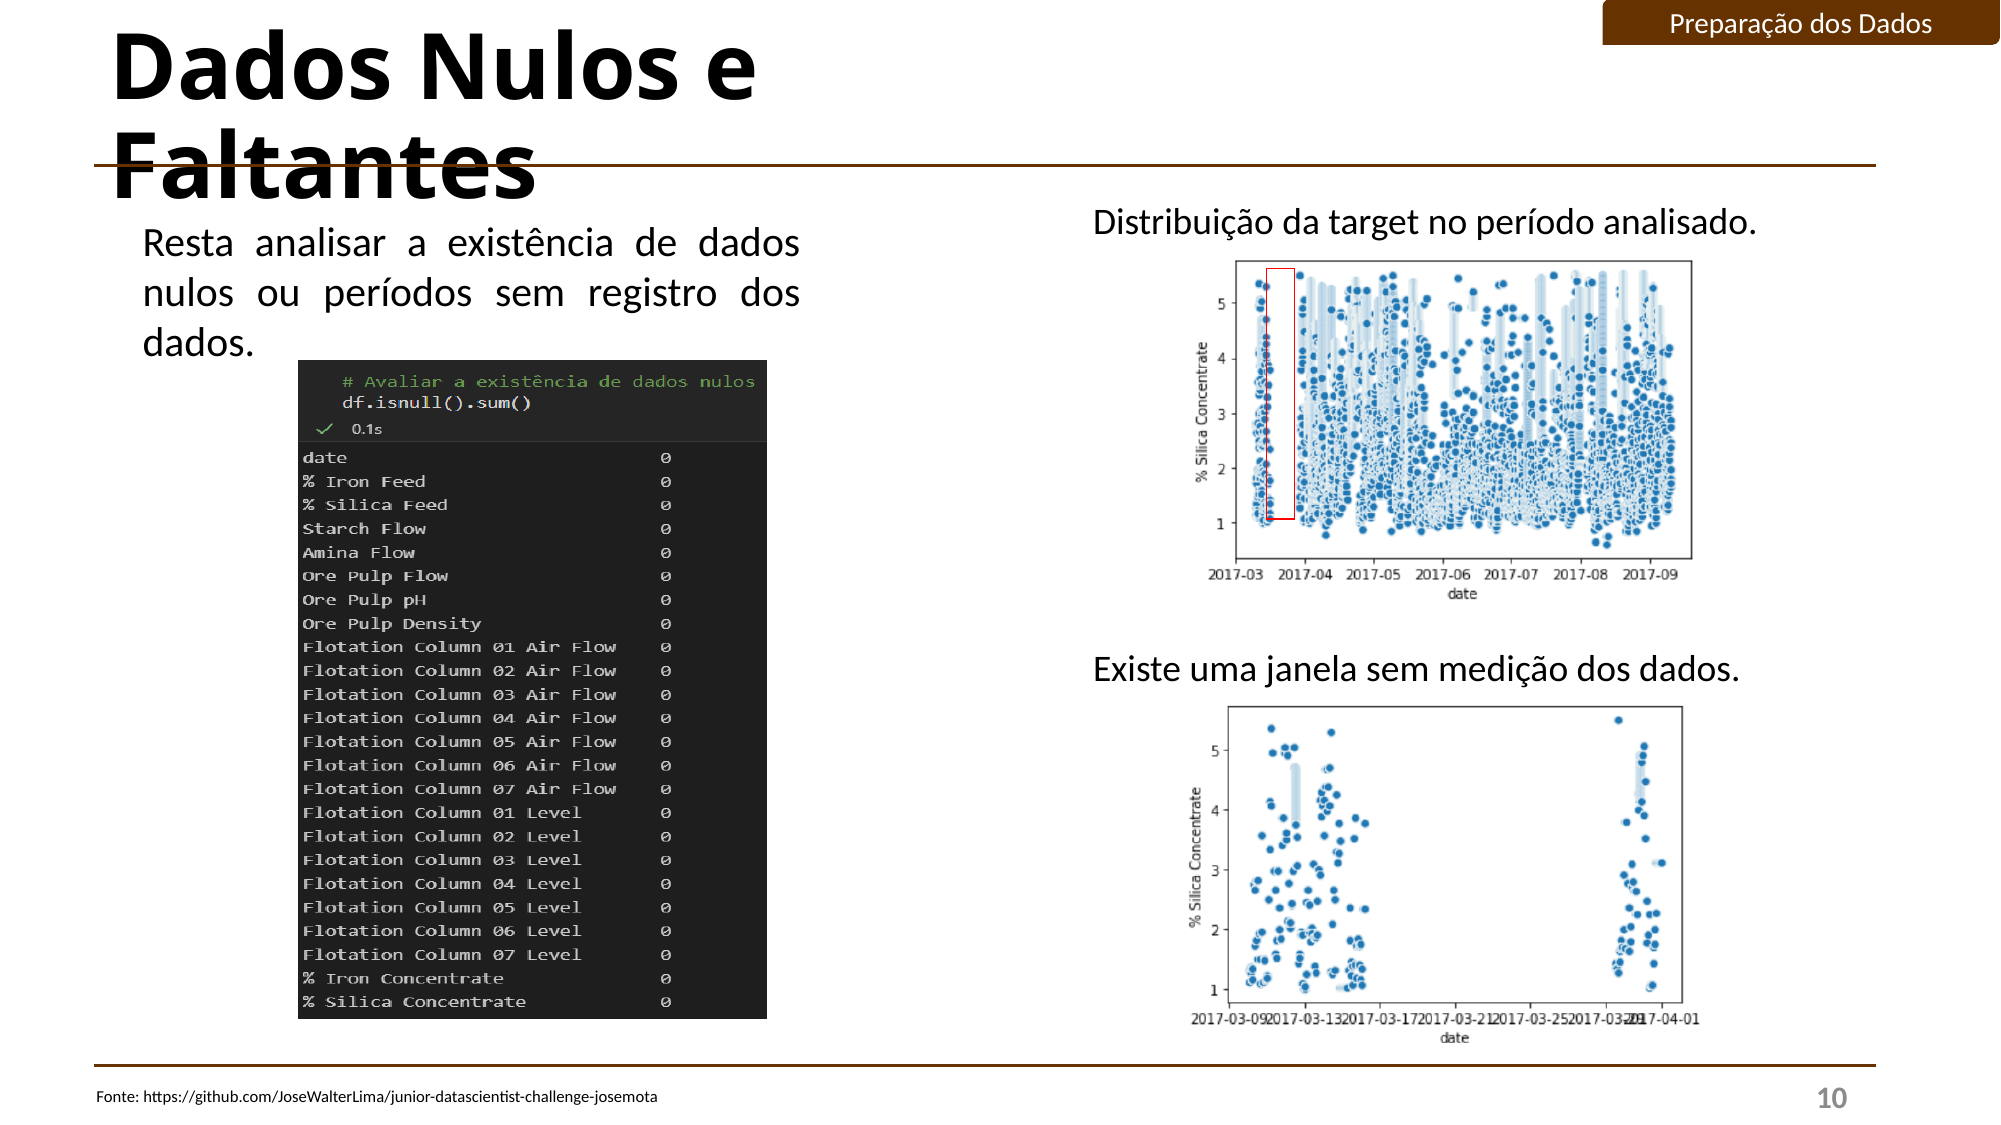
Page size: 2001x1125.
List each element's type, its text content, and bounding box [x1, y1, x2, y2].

slide_number 10 [1412, 1067, 1863, 1125]
text_box Fonte: https://github.com/JoseWalterLima/junior-datascientist-challenge-josemota [81, 1078, 1779, 1113]
picture [1172, 688, 1714, 1054]
list Resta analisar a existência de dados nulos ou períodos sem registro dos dados. [127, 207, 816, 404]
picture [298, 360, 767, 1019]
picture [1184, 246, 1702, 611]
title Dados Nulos e Faltantes [94, 0, 1166, 164]
text_box Preparação dos Dados [1601, 0, 2000, 46]
text_box Distribuição da target no período analisado. [1078, 189, 1779, 250]
title Dados Nulos e Faltantes [94, 167, 1166, 240]
text_box Existe uma janela sem medição dos dados. [1078, 636, 1779, 697]
